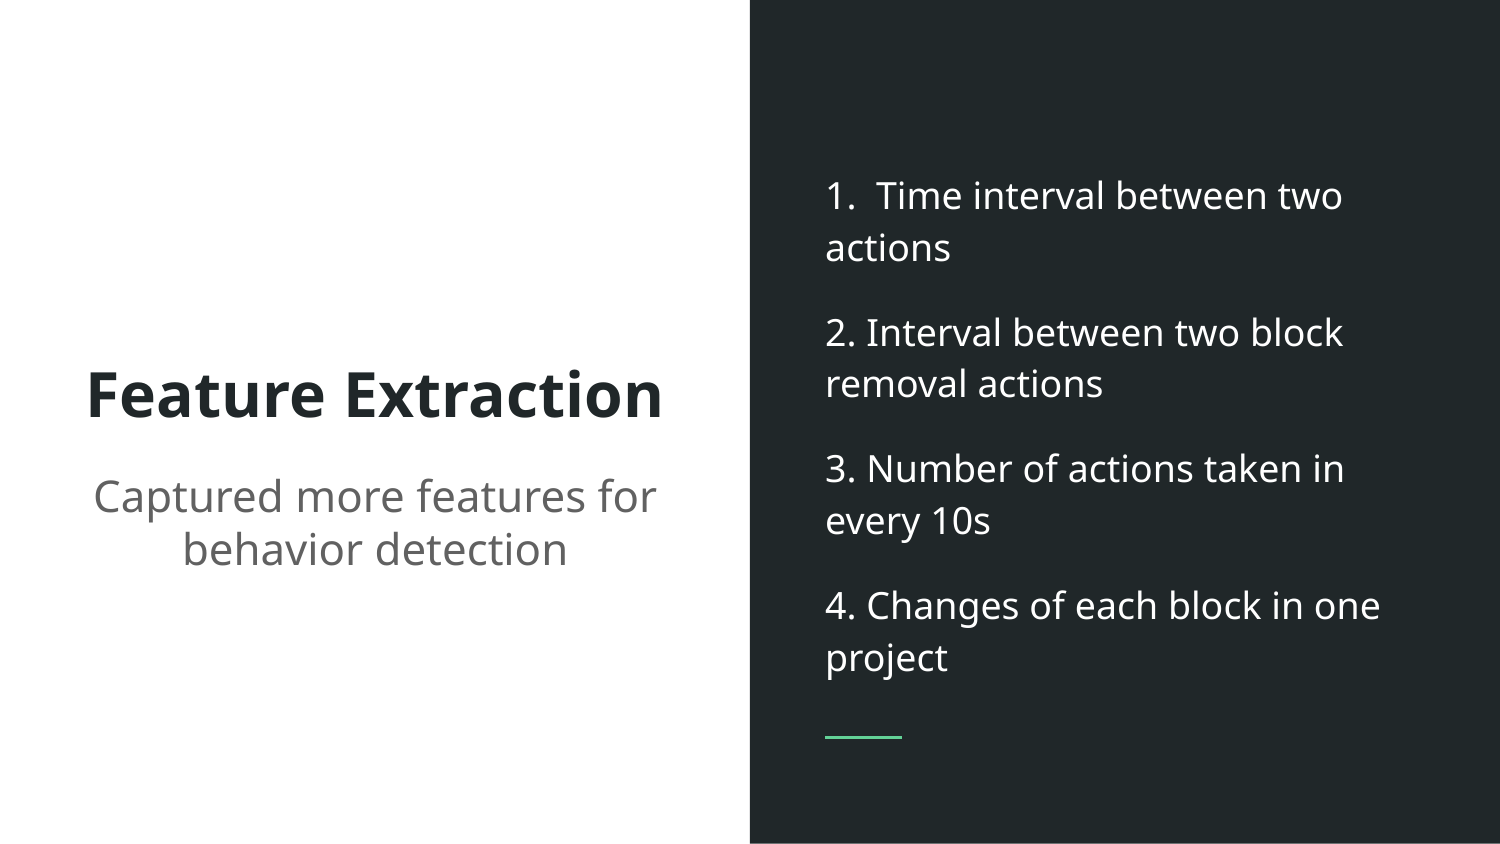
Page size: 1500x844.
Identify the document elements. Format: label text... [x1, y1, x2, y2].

title Feature Extraction [43, 197, 708, 446]
subtitle Captured more features for behavior detection [43, 454, 708, 675]
list 1. Time interval between two actions 2. Interval between two block removal actions 3. Number of actions taken in every 10s 4. Changes of each block in one project [810, 118, 1440, 725]
